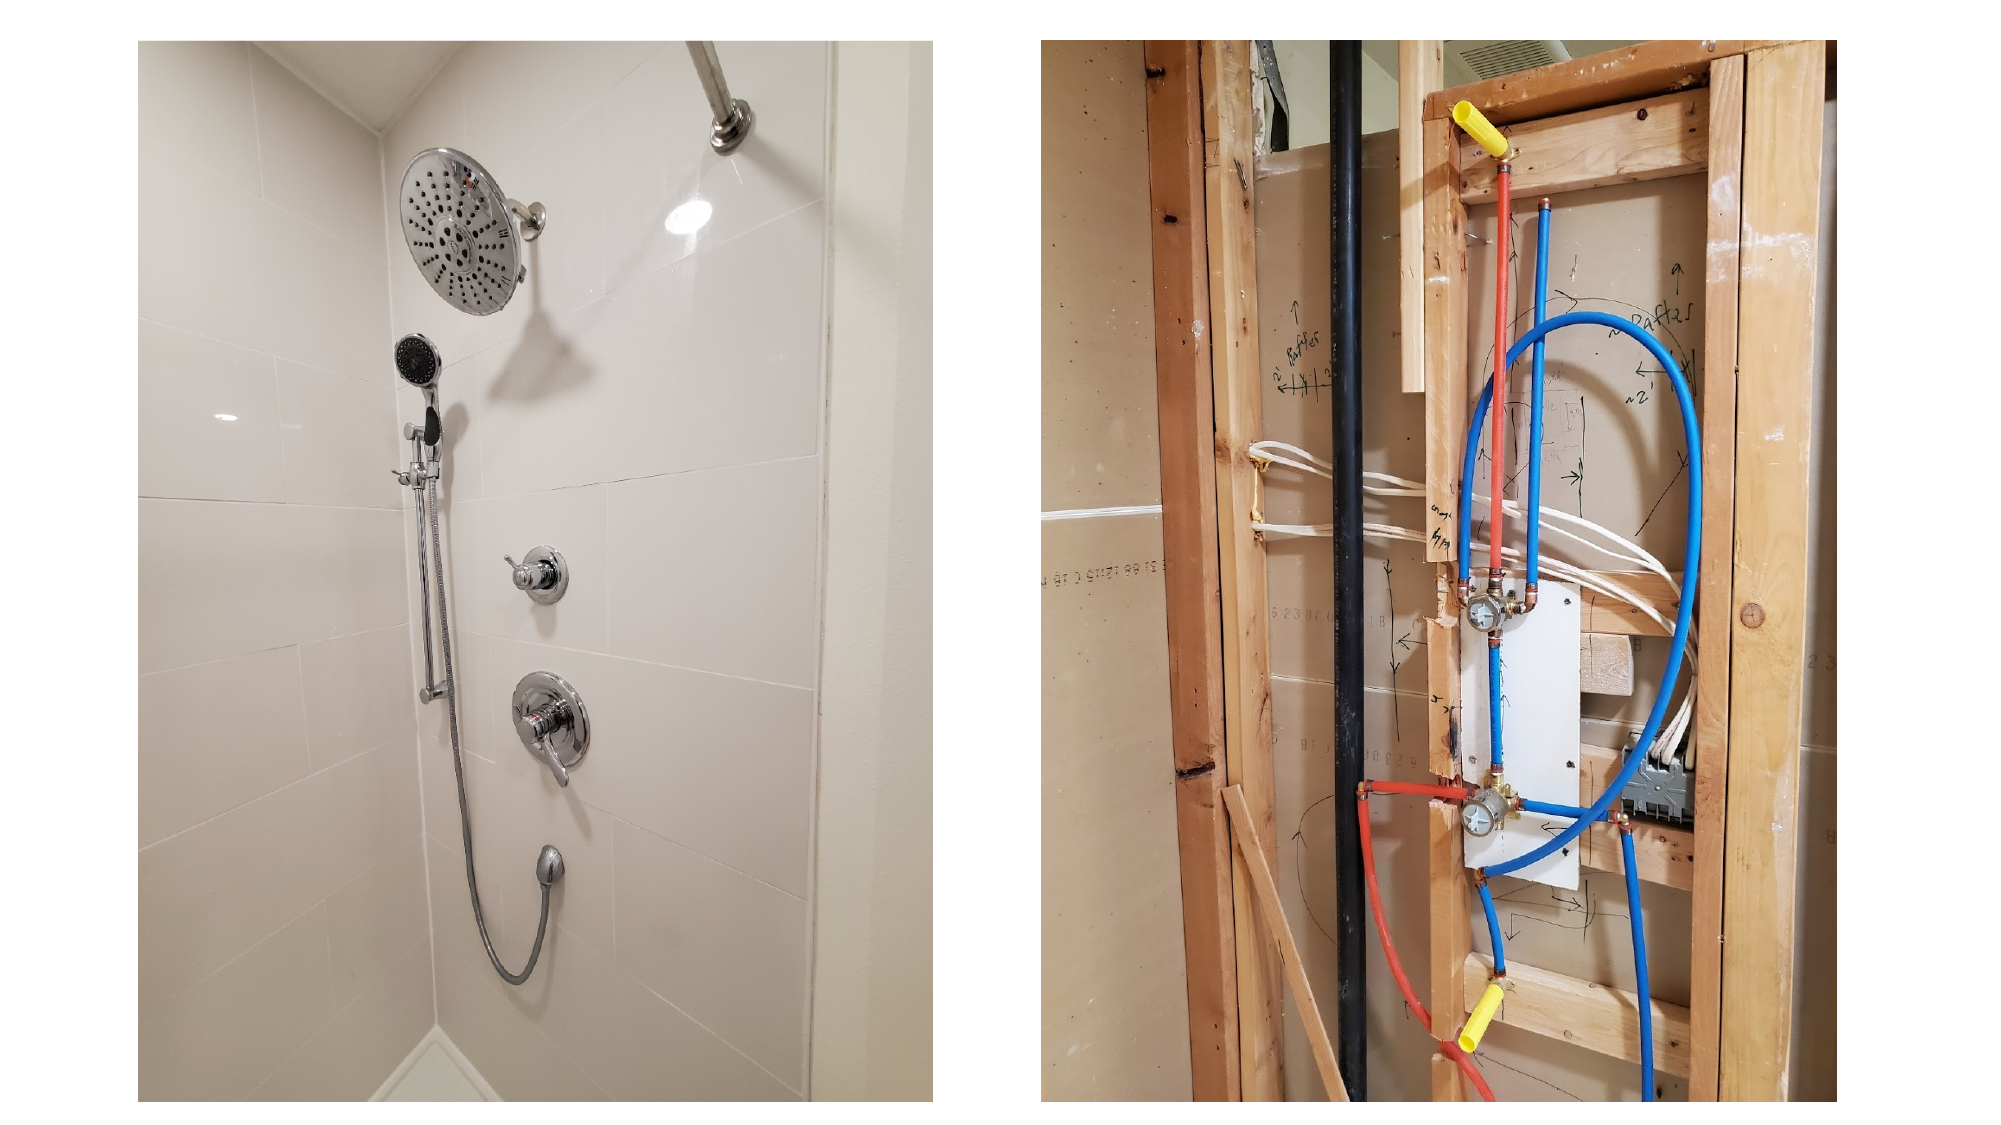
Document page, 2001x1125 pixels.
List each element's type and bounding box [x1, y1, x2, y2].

picture [138, 42, 933, 173]
list [4, 173, 1041, 969]
picture [1041, 40, 1837, 1102]
picture [138, 969, 933, 1101]
